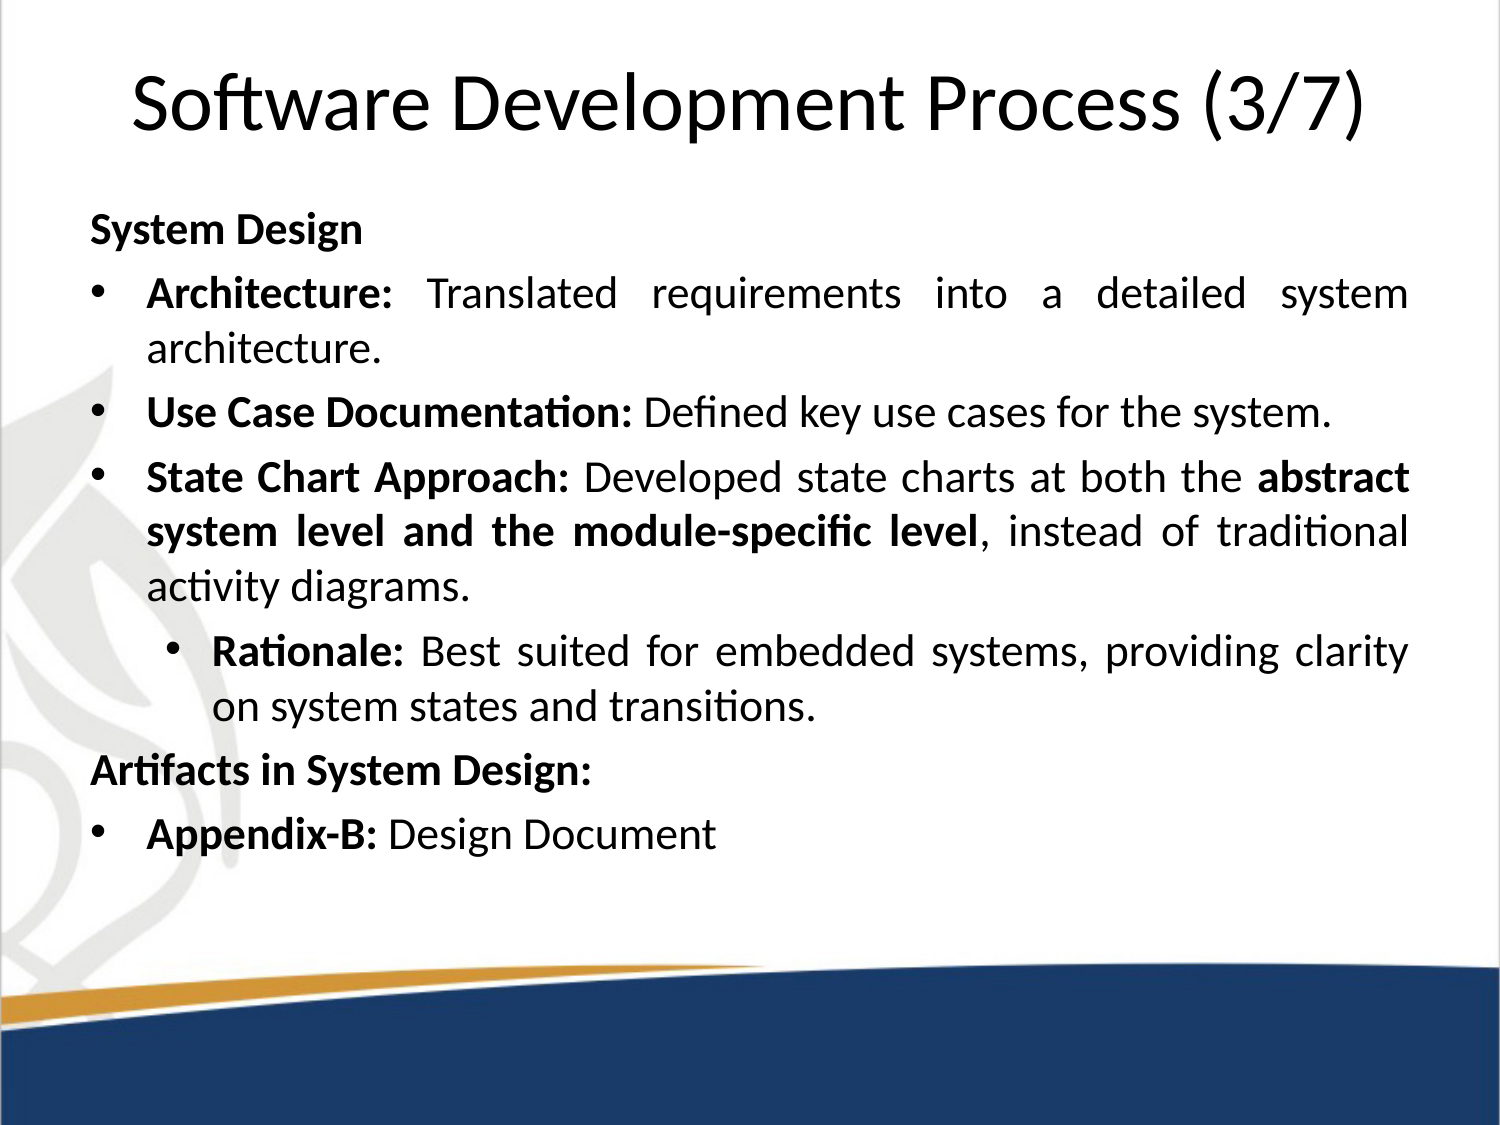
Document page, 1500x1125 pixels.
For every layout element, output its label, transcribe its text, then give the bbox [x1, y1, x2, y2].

list System Design Architecture: Translated requirements into a detailed system architecture. Use Case Documentation: Defined key use cases for the system. State Chart Approach: Developed state charts at both the abstract system level and the module-specific level, instead of traditional activity diagrams. Rationale: Best suited for embedded systems, providing clarity on system states and transitions. Artifacts in System Design: Appendix-B: Design Document [75, 191, 1425, 934]
title Software Development Process (3/7) [75, 3, 1425, 191]
picture [0, 0, 1500, 1125]
